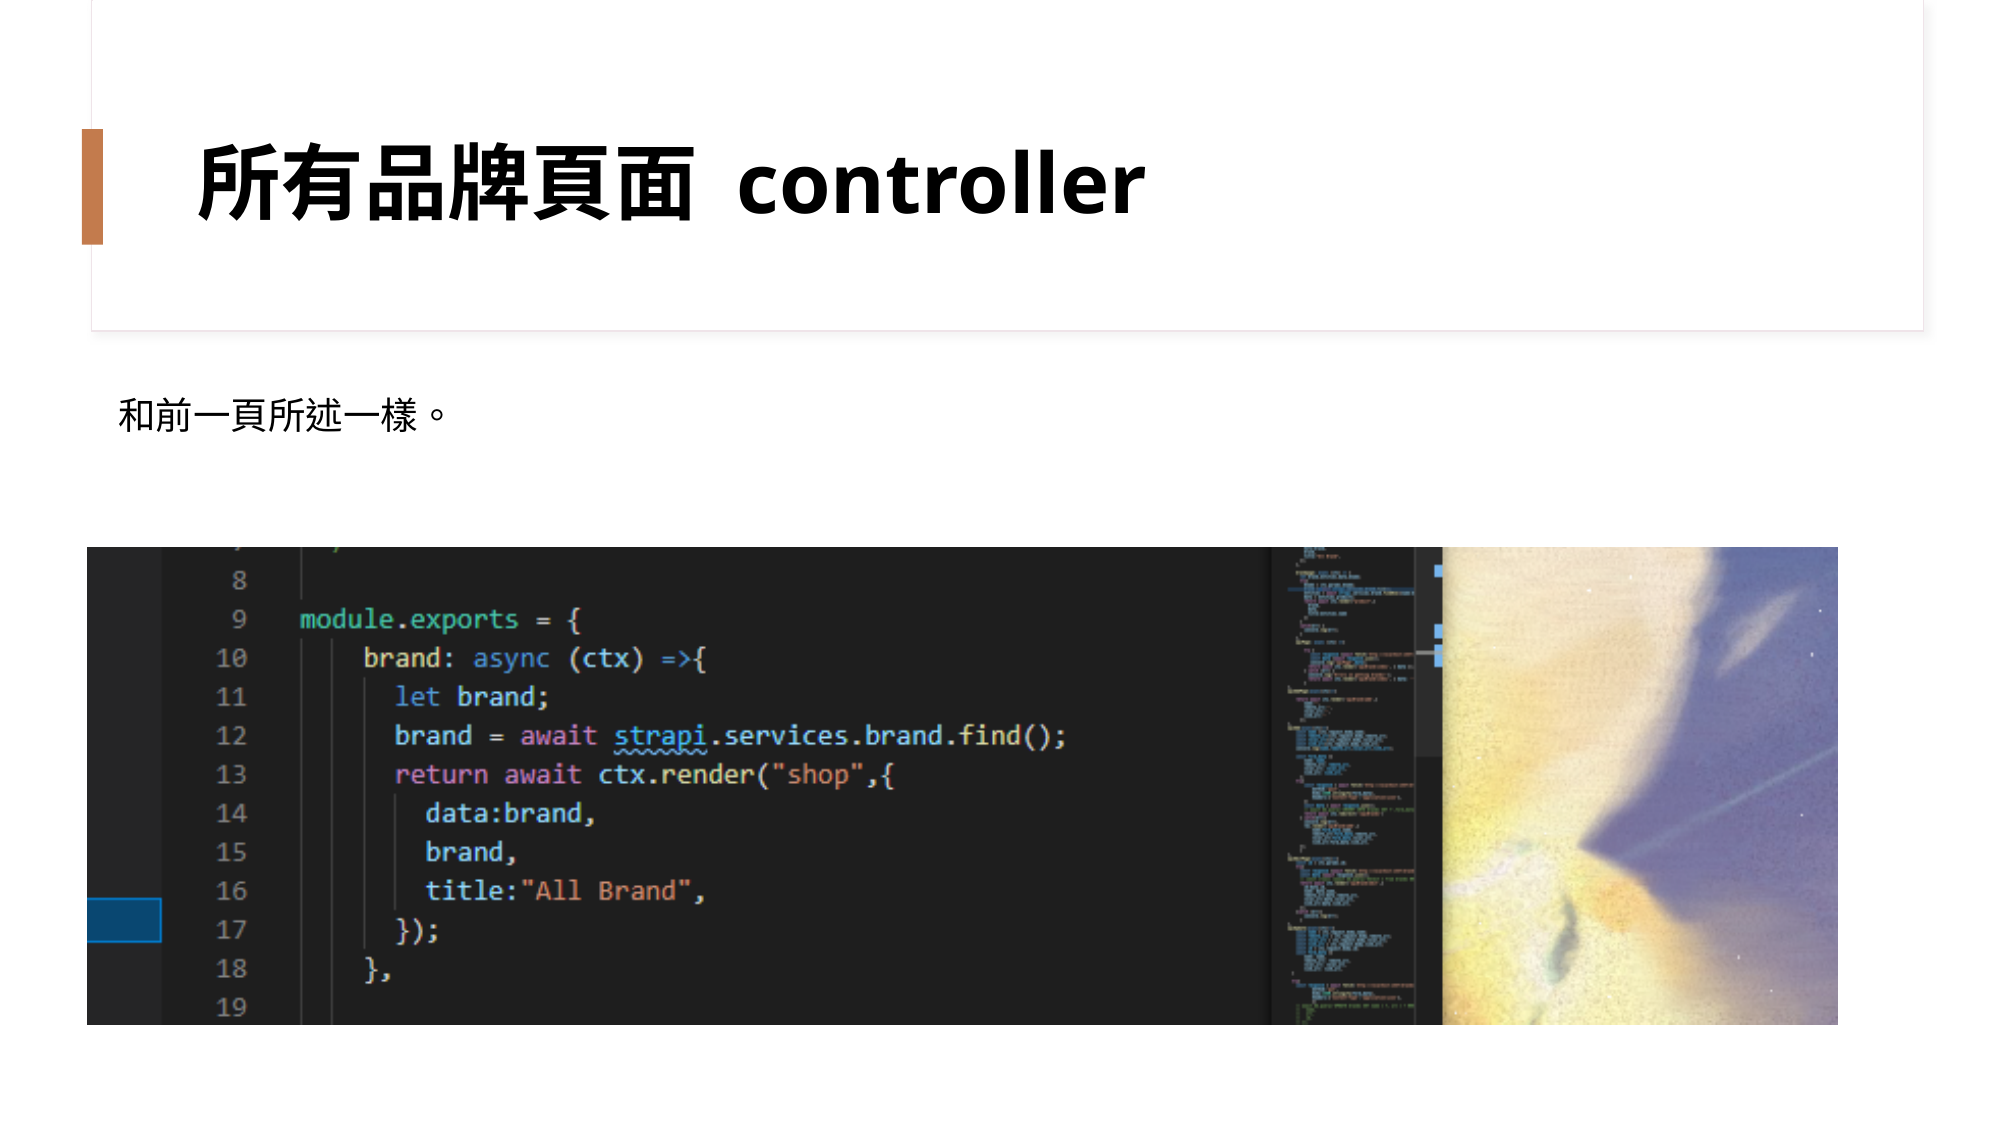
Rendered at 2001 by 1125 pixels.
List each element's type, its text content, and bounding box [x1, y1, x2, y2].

text_box 和前一頁所述一樣。 [103, 384, 554, 445]
title 所有品牌頁面 controller [183, 90, 1851, 284]
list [87, 547, 1838, 1025]
